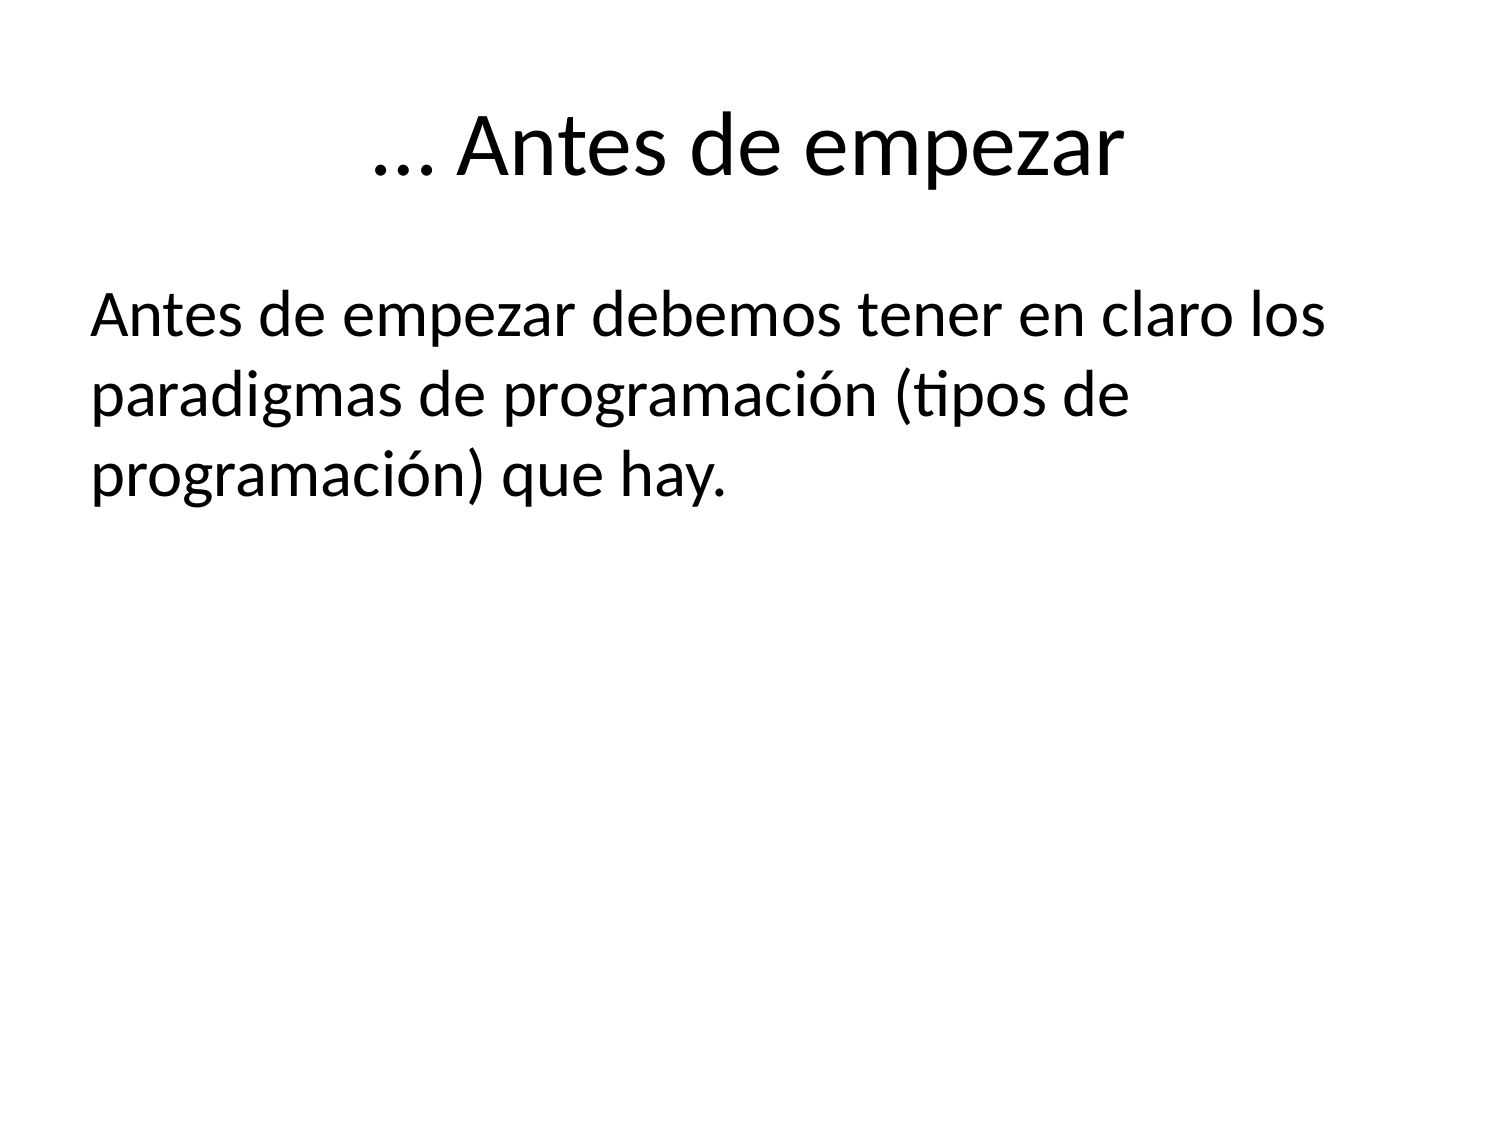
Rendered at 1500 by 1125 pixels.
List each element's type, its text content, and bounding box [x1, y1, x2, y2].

title … Antes de empezar [75, 45, 1425, 233]
list Antes de empezar debemos tener en claro los paradigmas de programación (tipos de programación) que hay. [75, 262, 1425, 1005]
